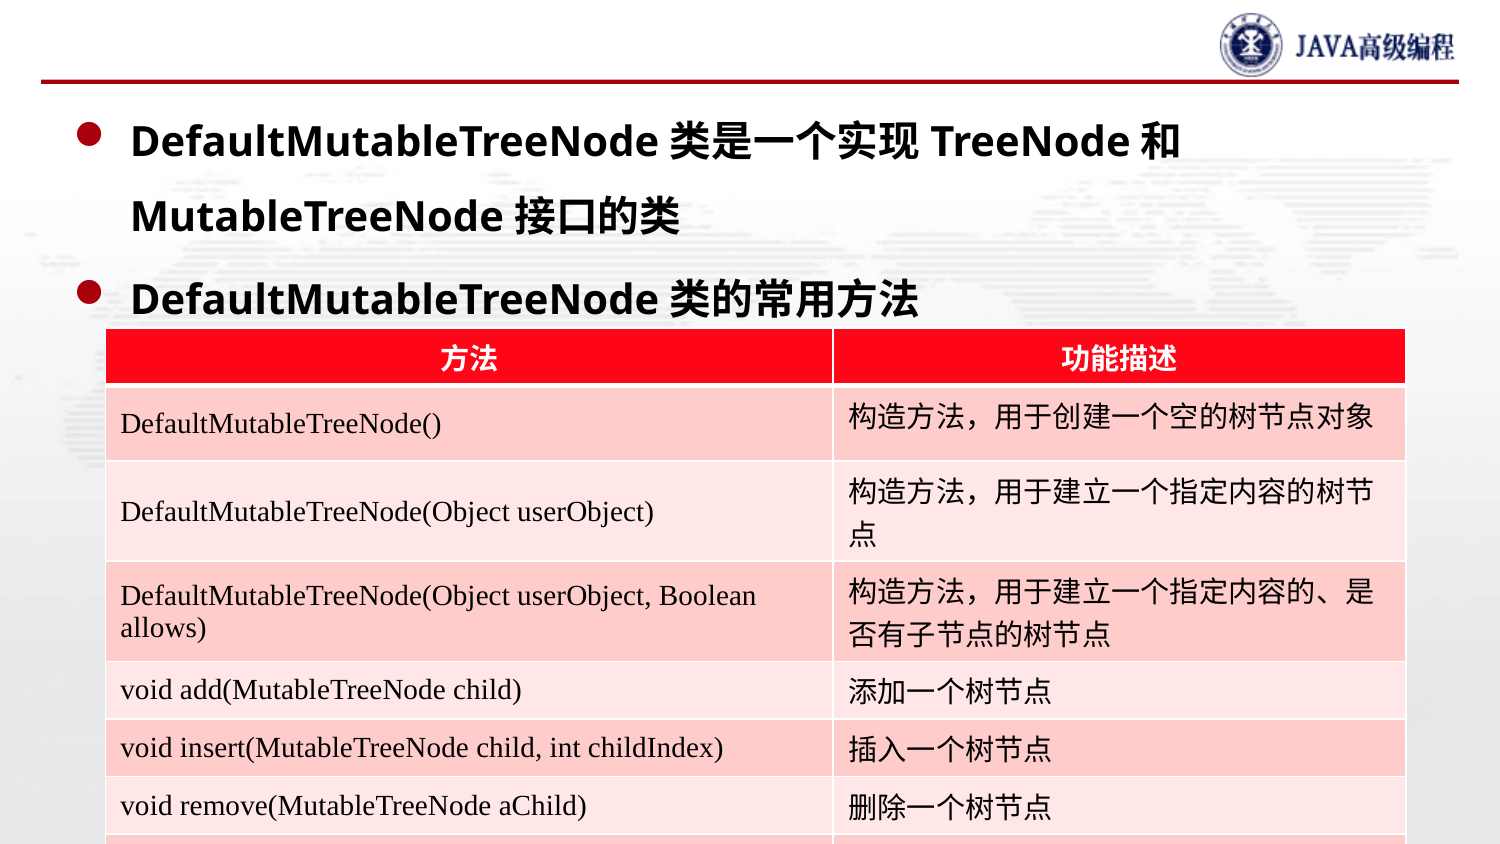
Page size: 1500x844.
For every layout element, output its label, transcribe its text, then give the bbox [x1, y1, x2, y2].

table_cell void add(MutableTreeNode child) [106, 662, 832, 718]
table_cell DefaultMutableTreeNode() [106, 388, 832, 460]
table_cell void insert(MutableTreeNode child, int childIndex) [106, 720, 832, 776]
table_cell 添加一个树节点 [834, 662, 1405, 718]
table_cell void setUserObject(Object userObject) [106, 835, 832, 844]
table_header 功能描述 [834, 329, 1405, 383]
table_cell 插入一个树节点 [834, 720, 1405, 776]
list DefaultMutableTreeNode类是一个实现TreeNode和MutableTreeNode接口的类 DefaultMutableTreeNode类的常用方法 [58, 81, 1406, 821]
table_cell DefaultMutableTreeNode(Object userObject) [106, 462, 832, 560]
table_cell void remove(MutableTreeNode aChild) [106, 777, 832, 833]
table_cell 构造方法，用于建立一个指定内容的、是否有子节点的树节点 [834, 562, 1405, 661]
table_cell 删除一个树节点 [834, 777, 1405, 833]
table_cell 构造方法，用于创建一个空的树节点对象 [834, 388, 1405, 460]
table_header 方法 [106, 329, 832, 383]
table_cell 构造方法，用于建立一个指定内容的树节点 [834, 462, 1405, 560]
picture [0, 0, 1500, 844]
table_cell DefaultMutableTreeNode(Object userObject, Boolean allows) [106, 562, 832, 661]
table_cell 设置树节点的内容对象 [834, 835, 1405, 844]
